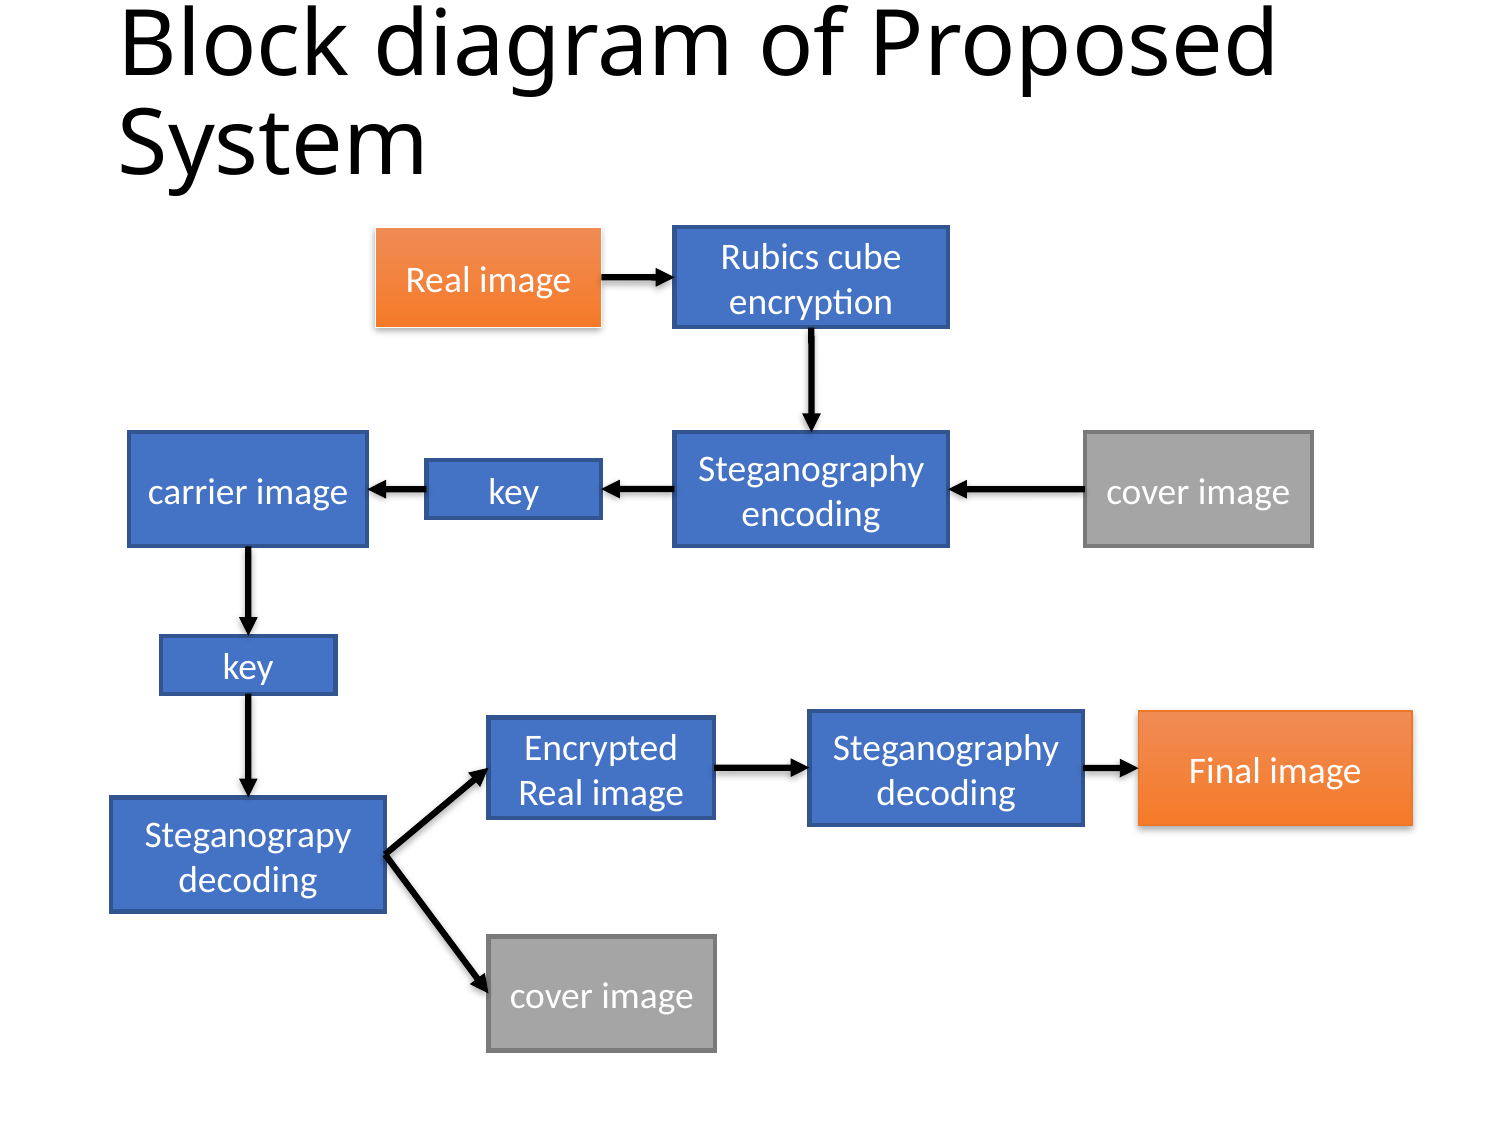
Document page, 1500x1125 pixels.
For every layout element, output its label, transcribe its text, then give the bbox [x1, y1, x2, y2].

text_box Final image [1138, 710, 1413, 826]
text_box [601, 479, 675, 499]
text_box [238, 546, 258, 636]
text_box cover image [486, 934, 717, 1053]
text_box [383, 767, 489, 854]
text_box [714, 758, 810, 778]
text_box key [159, 634, 338, 696]
text_box Real image [375, 226, 602, 328]
text_box [1083, 758, 1139, 778]
text_box [382, 852, 489, 994]
text_box Encrypted Real image [486, 715, 716, 820]
text_box [367, 479, 427, 499]
text_box [948, 479, 1085, 499]
text_box [601, 267, 675, 287]
text_box cover image [1083, 430, 1314, 548]
text_box Steganograpy decoding [109, 795, 387, 914]
text_box Rubics cube encryption [672, 225, 950, 329]
text_box carrier image [127, 430, 369, 548]
text_box Steganography decoding [807, 709, 1085, 827]
text_box key [424, 458, 603, 520]
text_box Block diagram of Proposed System [103, 0, 1397, 205]
text_box [238, 693, 258, 798]
text_box [802, 327, 821, 433]
text_box Steganography encoding [672, 430, 950, 548]
